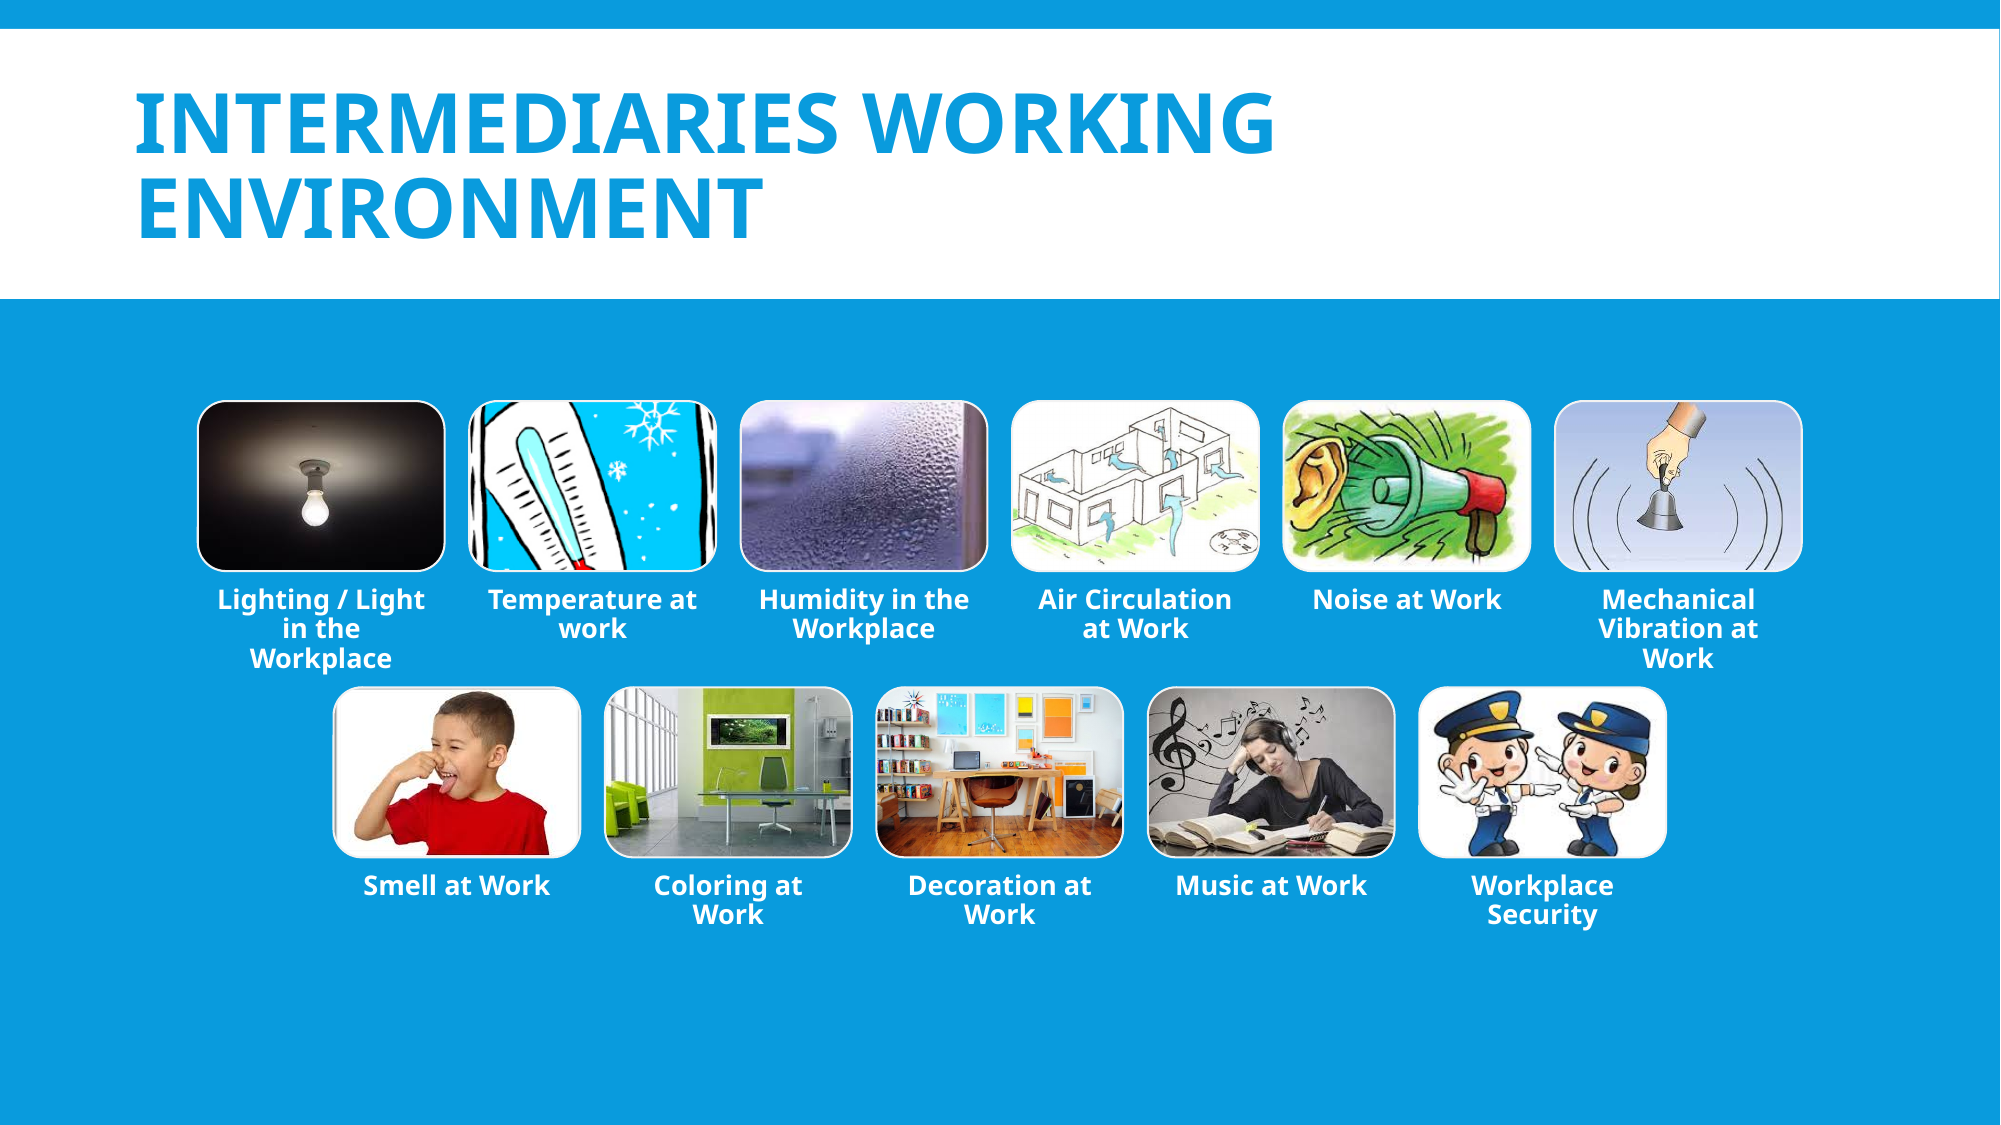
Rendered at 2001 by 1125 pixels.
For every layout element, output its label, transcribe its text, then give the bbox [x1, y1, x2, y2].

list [197, 329, 1803, 1021]
title Intermediaries working environment [119, 46, 1867, 295]
